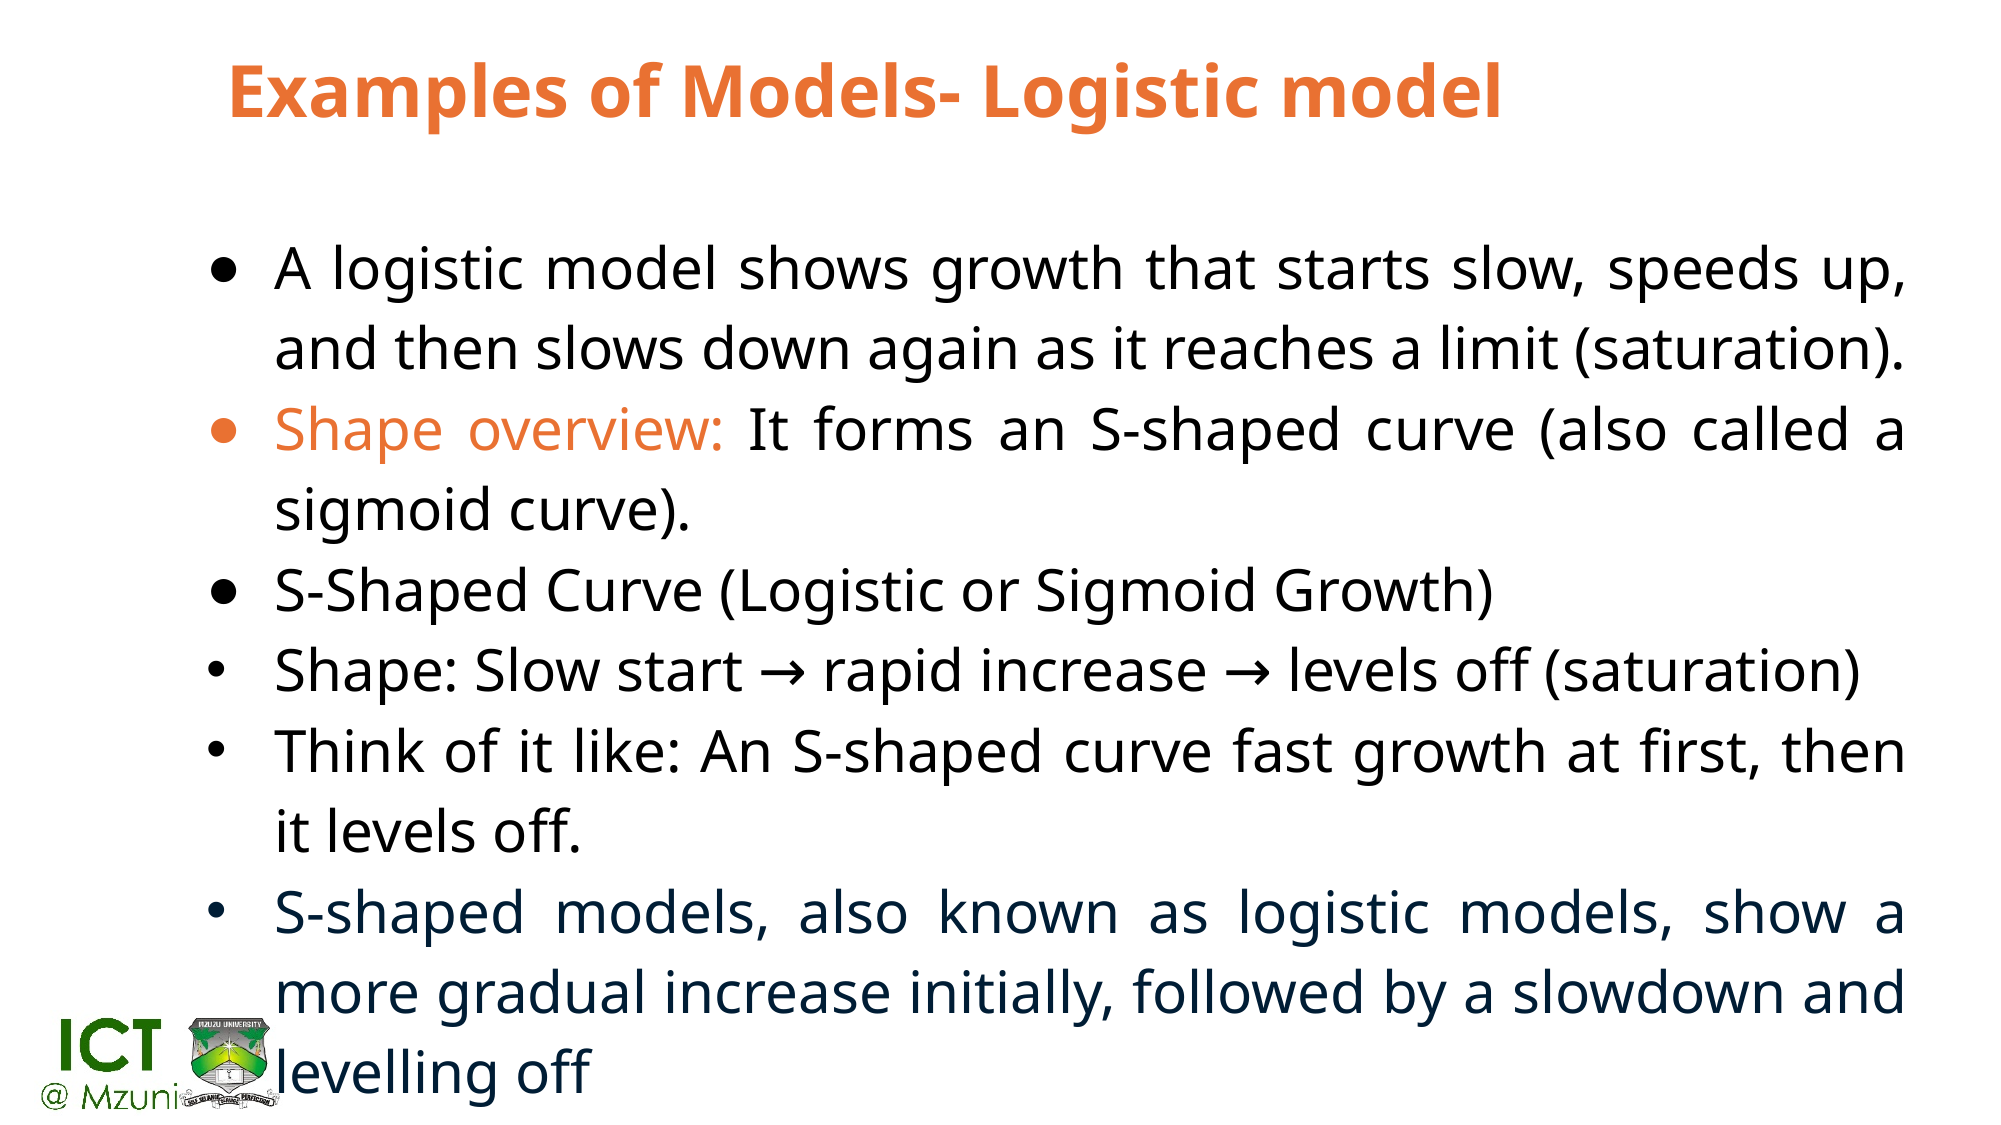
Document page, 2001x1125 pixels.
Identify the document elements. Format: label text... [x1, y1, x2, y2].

title Examples of Models- Logistic model [211, 29, 1789, 147]
picture [34, 1010, 287, 1116]
list A logistic model shows growth that starts slow, speeds up, and then slows down again as it reaches a limit (saturation). Shape overview: It forms an S-shaped curve (also called a sigmoid curve). S-Shaped Curve (Logistic or Sigmoid Growth) Shape: Slow start → rapid increase → levels off (saturation) Think of it like: An S-shaped curve fast growth at first, then it levels off. S-shaped models, also known as logistic models, show a more gradual increase initially, followed by a slowdown and levelling off [159, 205, 1923, 1083]
